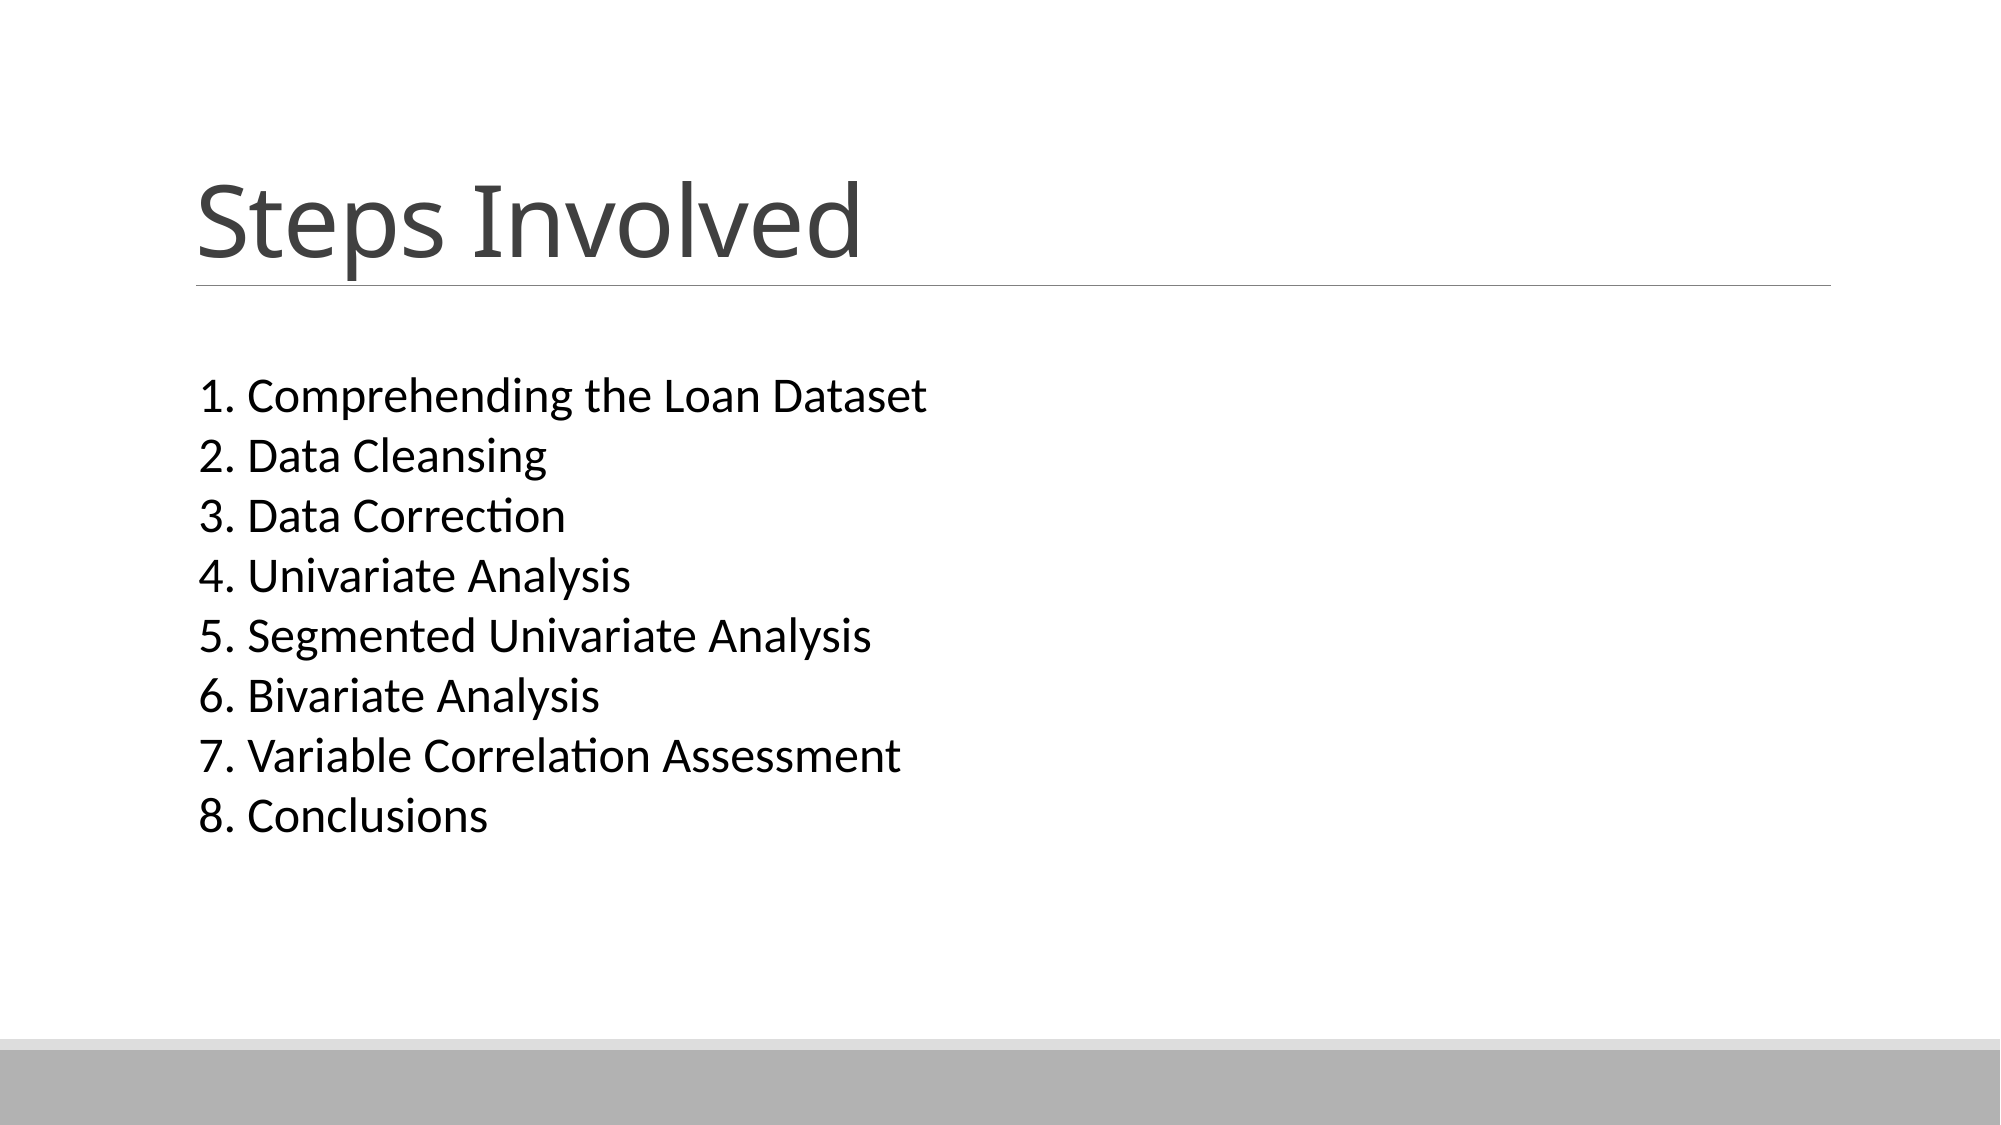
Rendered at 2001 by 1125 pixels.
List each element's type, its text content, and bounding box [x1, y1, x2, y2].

text_box 1. Comprehending the Loan Dataset 2. Data Cleansing 3. Data Correction 4. Univariate Analysis 5. Segmented Univariate Analysis 6. Bivariate Analysis 7. Variable Correlation Assessment 8. Conclusions [183, 355, 943, 851]
title Steps Involved [180, 47, 1830, 285]
